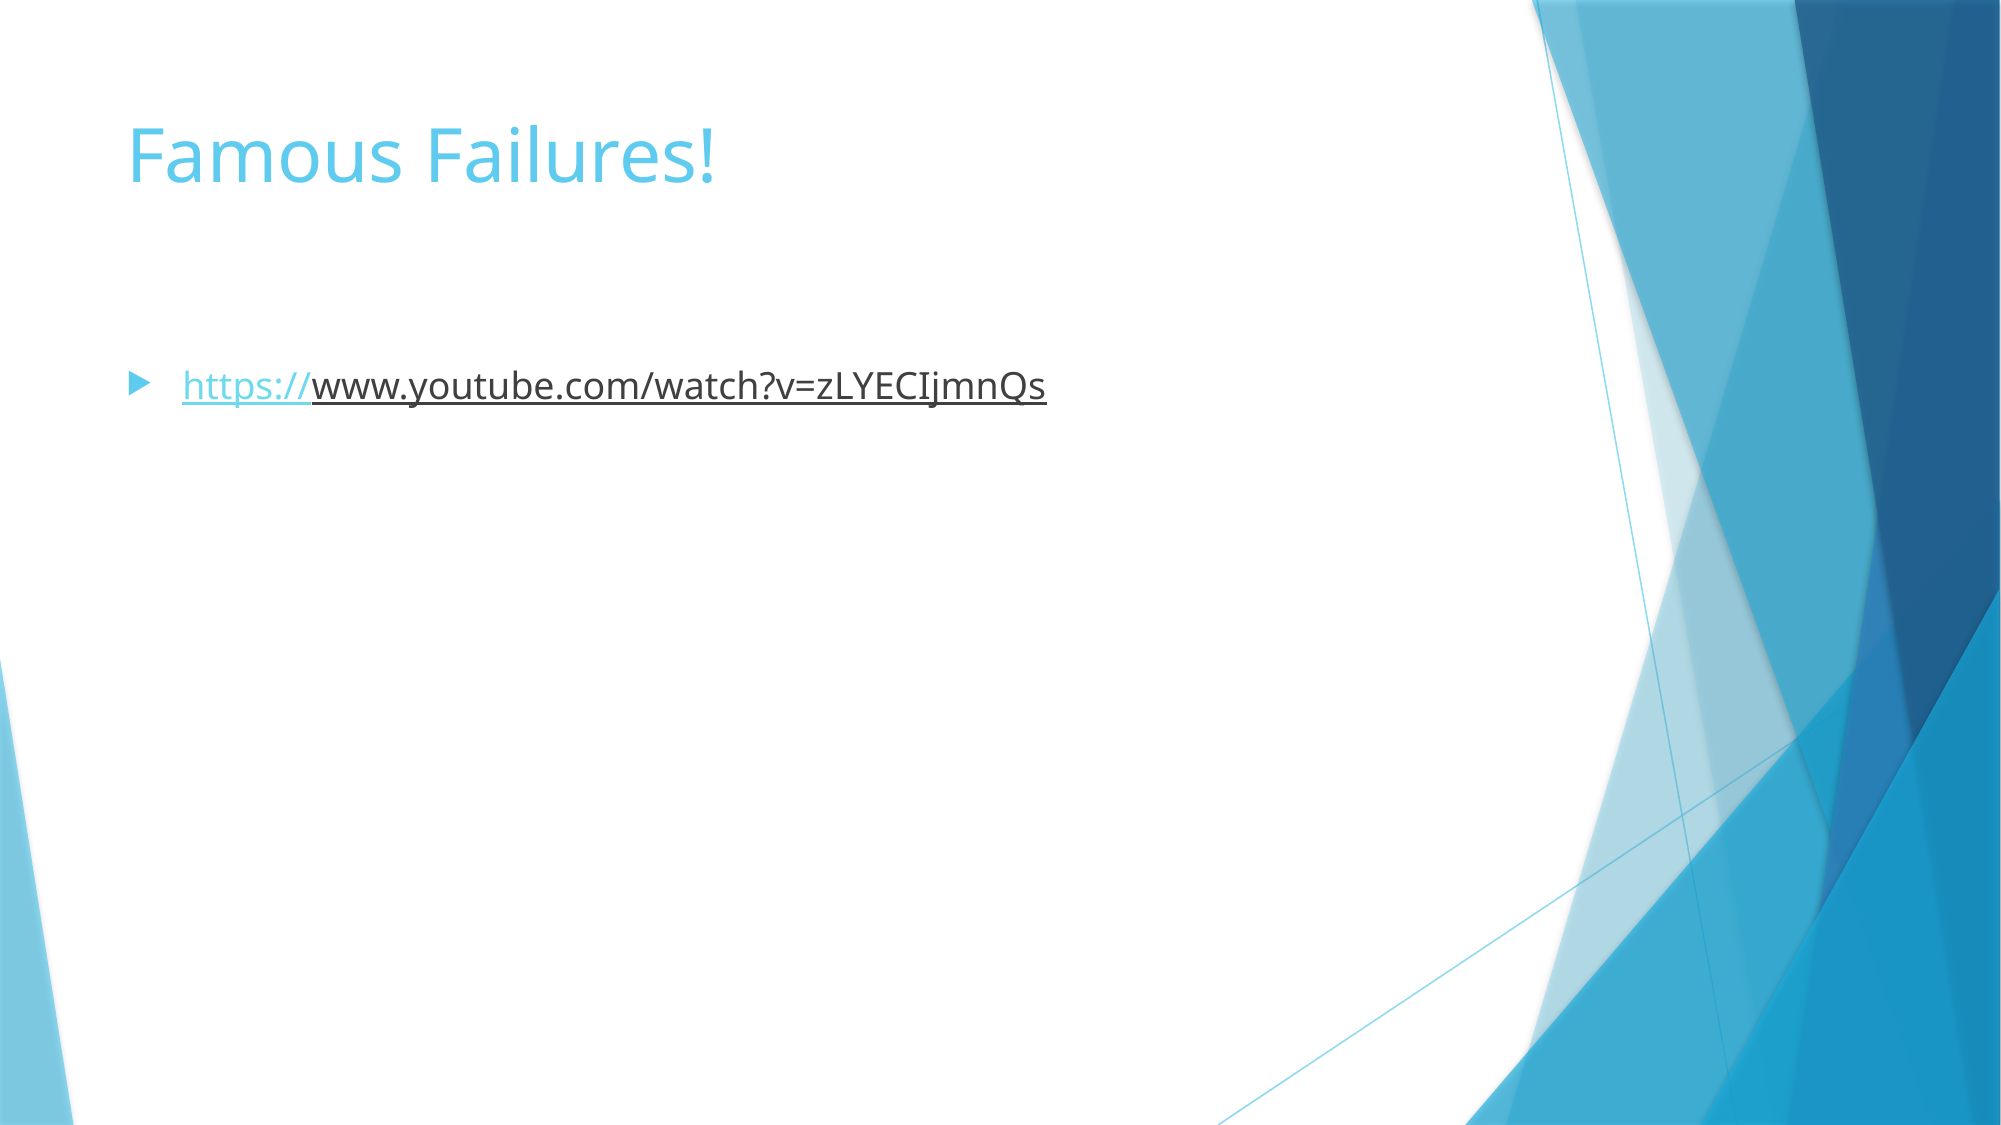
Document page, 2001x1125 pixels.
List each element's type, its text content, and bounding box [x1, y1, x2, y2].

list https://www.youtube.com/watch?v=zLYECIjmnQs [111, 354, 1522, 992]
title Famous Failures! [111, 99, 1522, 317]
